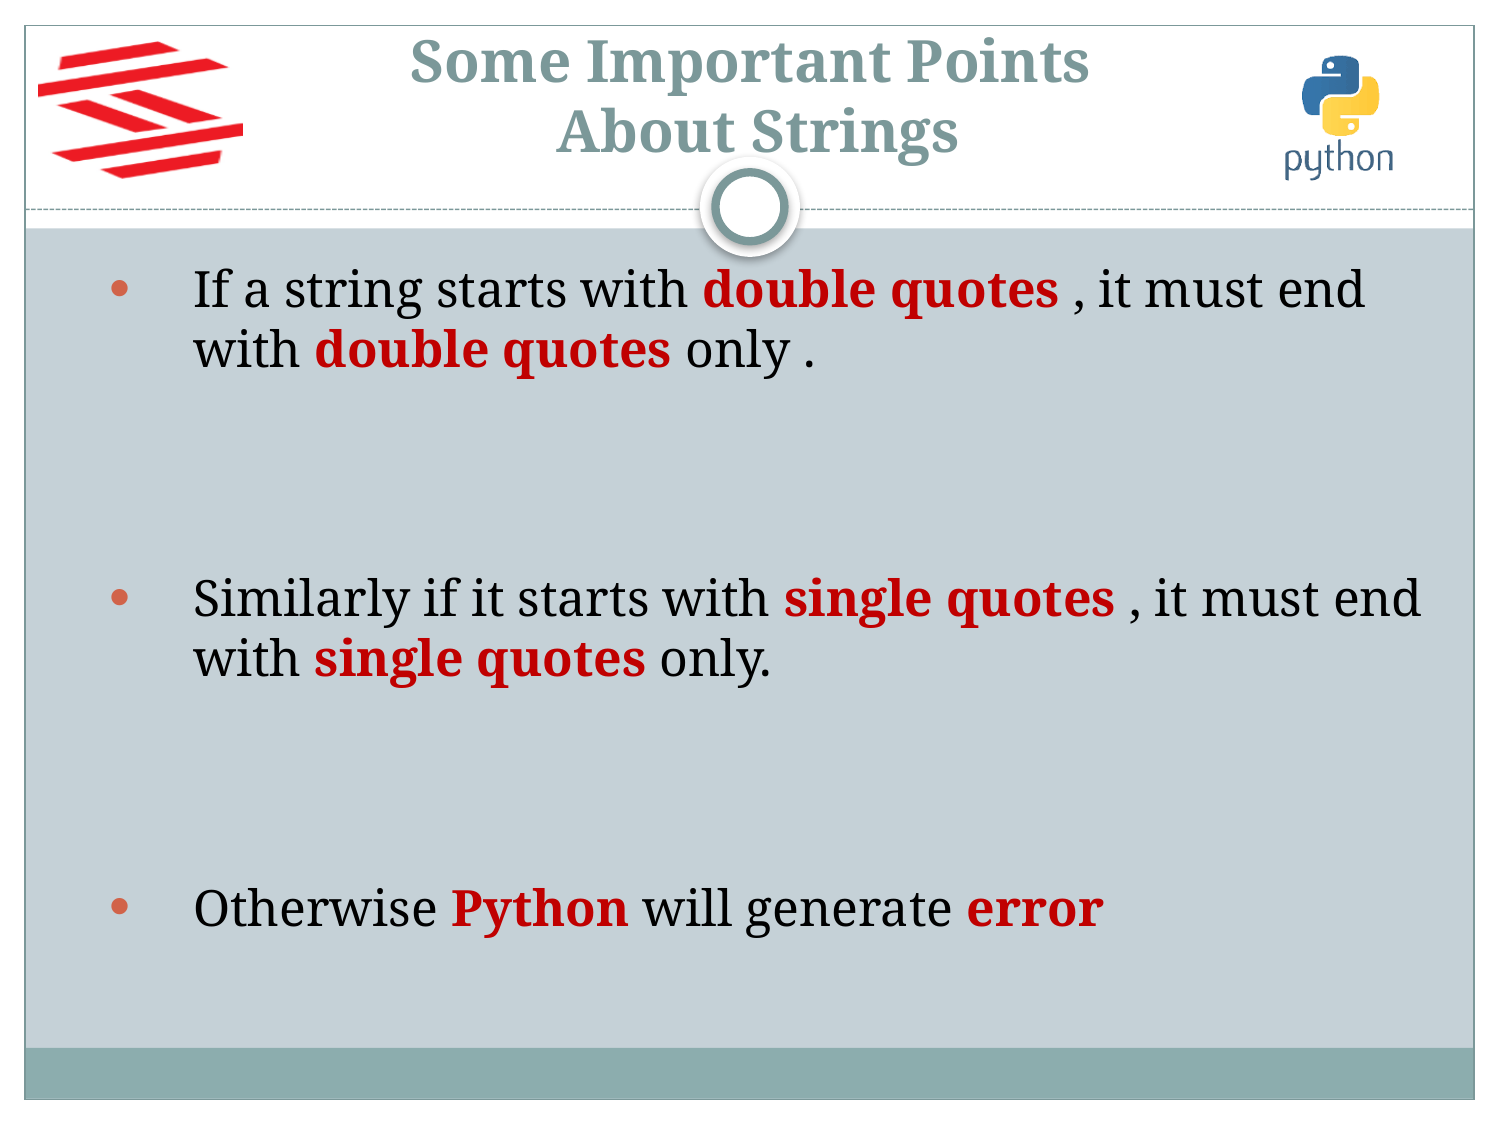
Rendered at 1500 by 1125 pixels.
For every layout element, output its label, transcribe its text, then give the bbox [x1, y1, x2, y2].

title Some Important Points About Strings [248, 46, 1459, 172]
list If a string starts with double quotes , it must end with double quotes only . Similarly if it starts with single quotes , it must end with single quotes only. Otherwise Python will generate error [49, 250, 1445, 1047]
picture [1206, 53, 1471, 186]
picture [37, 40, 243, 185]
